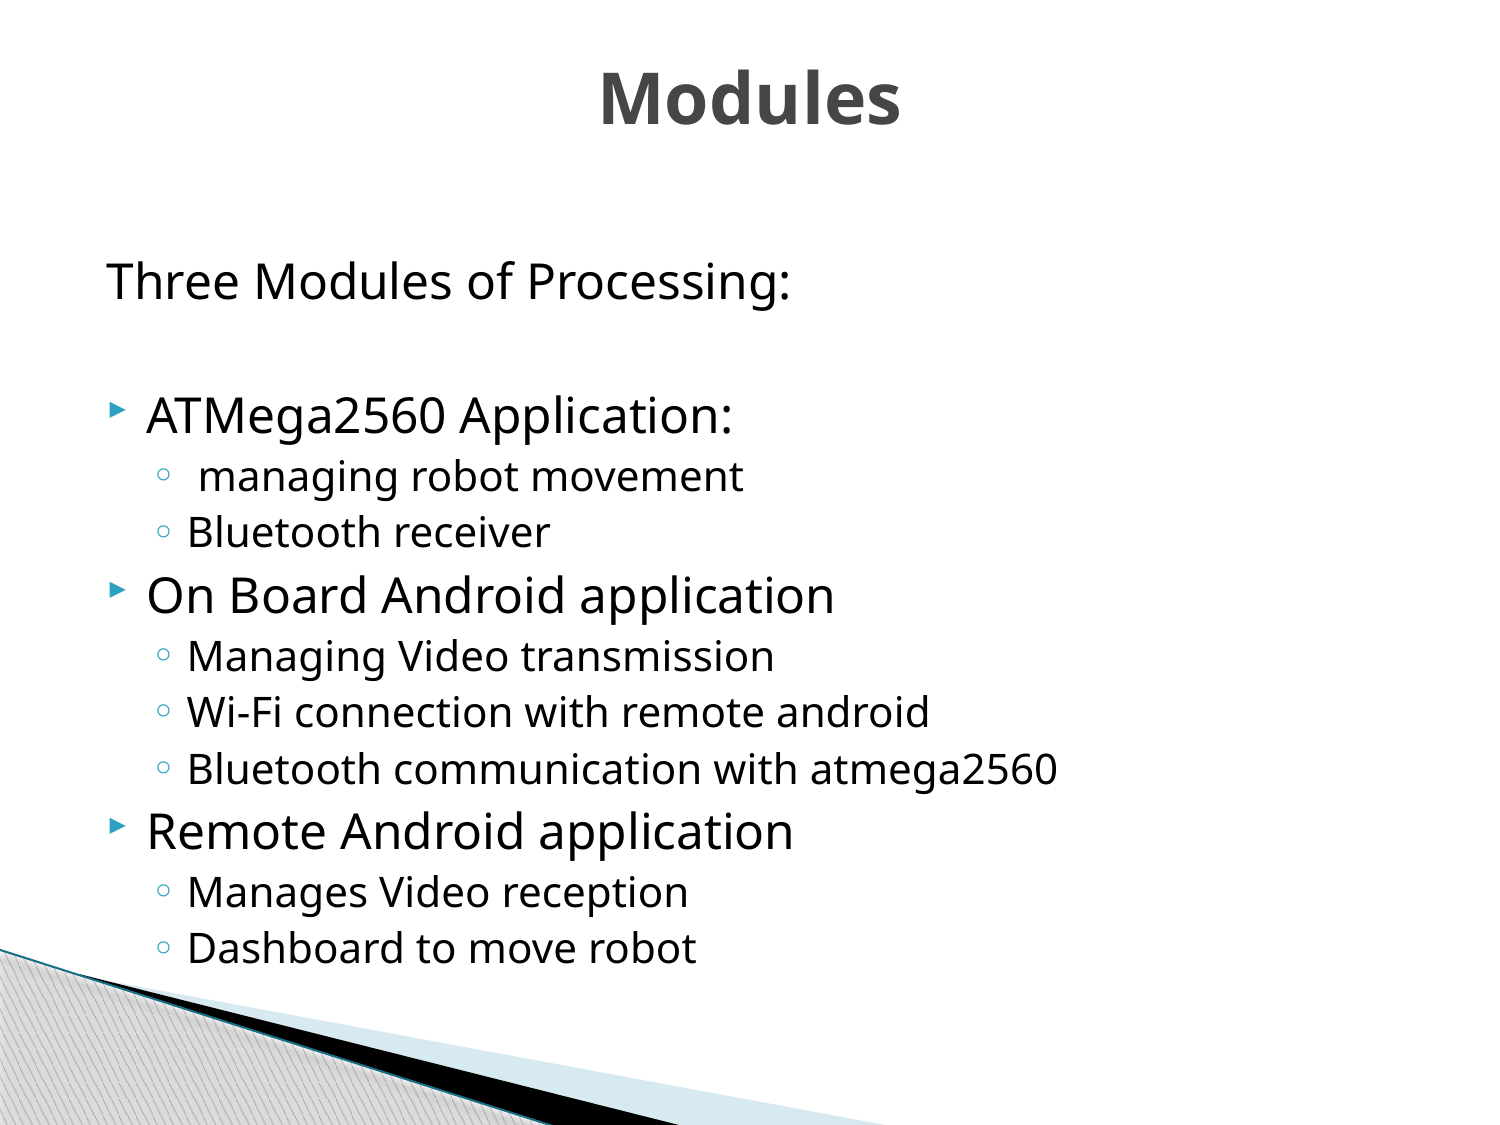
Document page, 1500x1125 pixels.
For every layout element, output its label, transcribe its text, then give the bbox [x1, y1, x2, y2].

list Three Modules of Processing: ATMega2560 Application: managing robot movement Bluetooth receiver On Board Android application Managing Video transmission Wi-Fi connection with remote android Bluetooth communication with atmega2560 Remote Android application Manages Video reception Dashboard to move robot [75, 243, 1425, 986]
title Modules [75, 45, 1425, 233]
